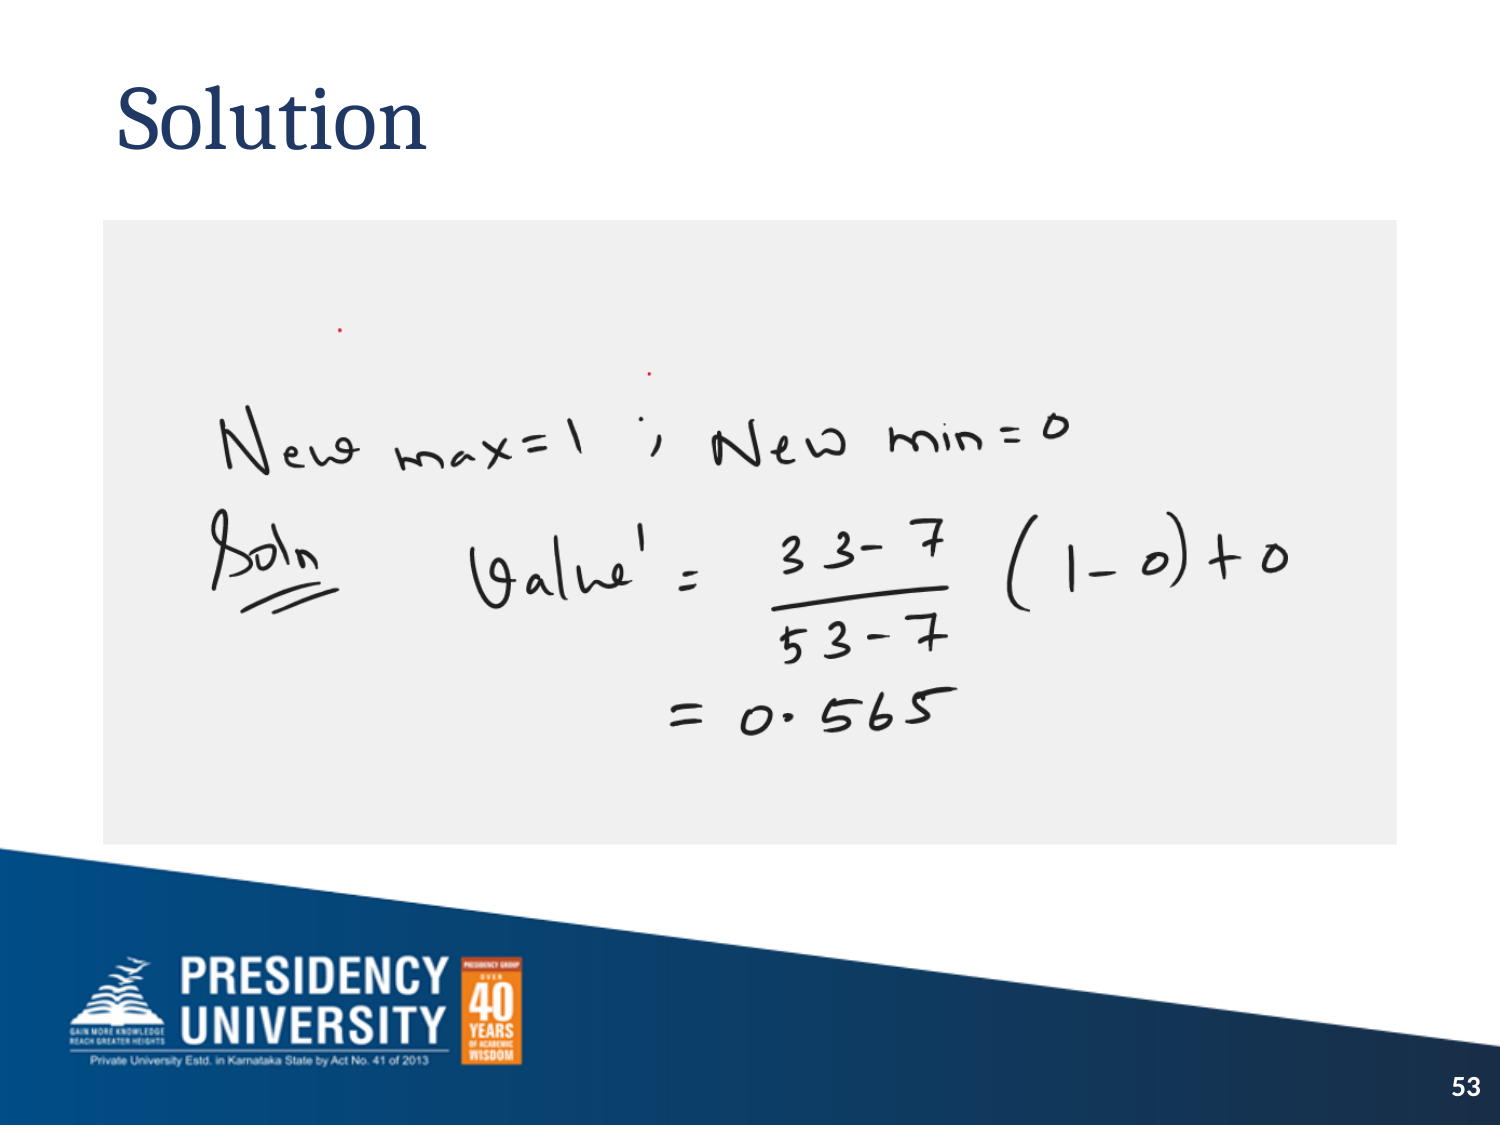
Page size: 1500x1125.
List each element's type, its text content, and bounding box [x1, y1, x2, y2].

title Solution [103, 51, 1397, 188]
picture [0, 845, 1500, 1125]
slide_number 53 [1158, 1054, 1496, 1115]
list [103, 220, 1397, 845]
